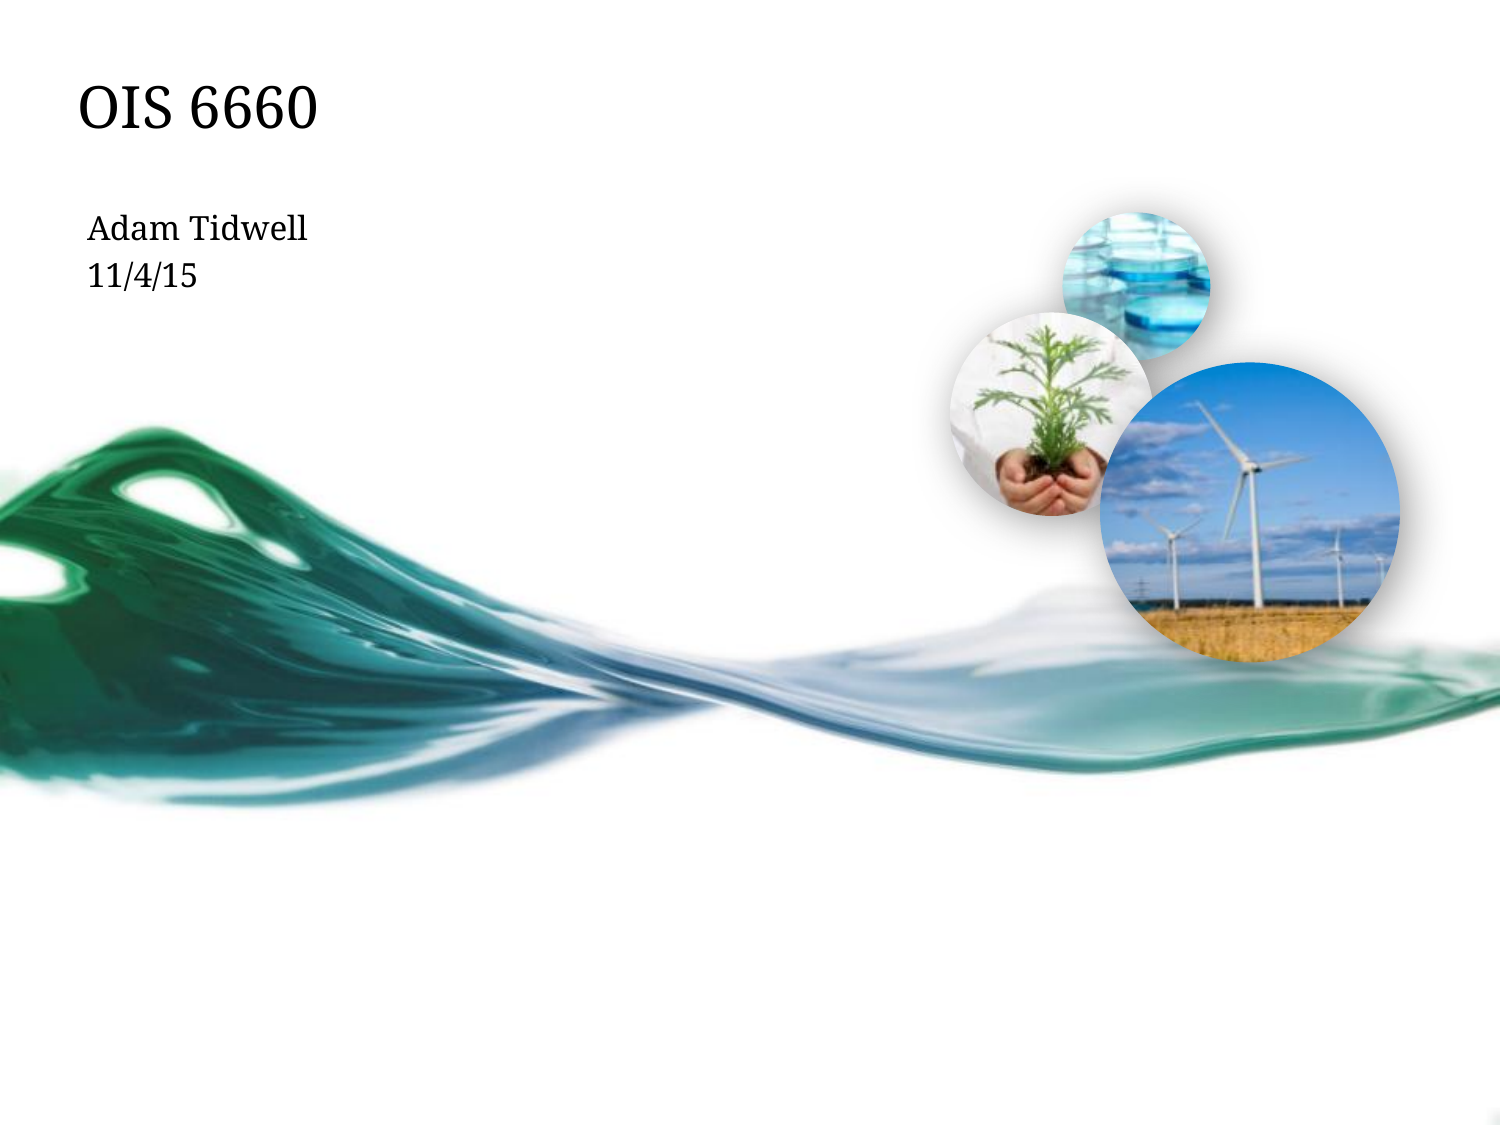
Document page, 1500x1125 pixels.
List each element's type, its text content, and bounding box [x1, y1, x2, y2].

picture [0, 120, 1500, 1125]
title OIS 6660 [62, 62, 1338, 188]
subtitle Adam Tidwell 11/4/15 [72, 200, 938, 413]
